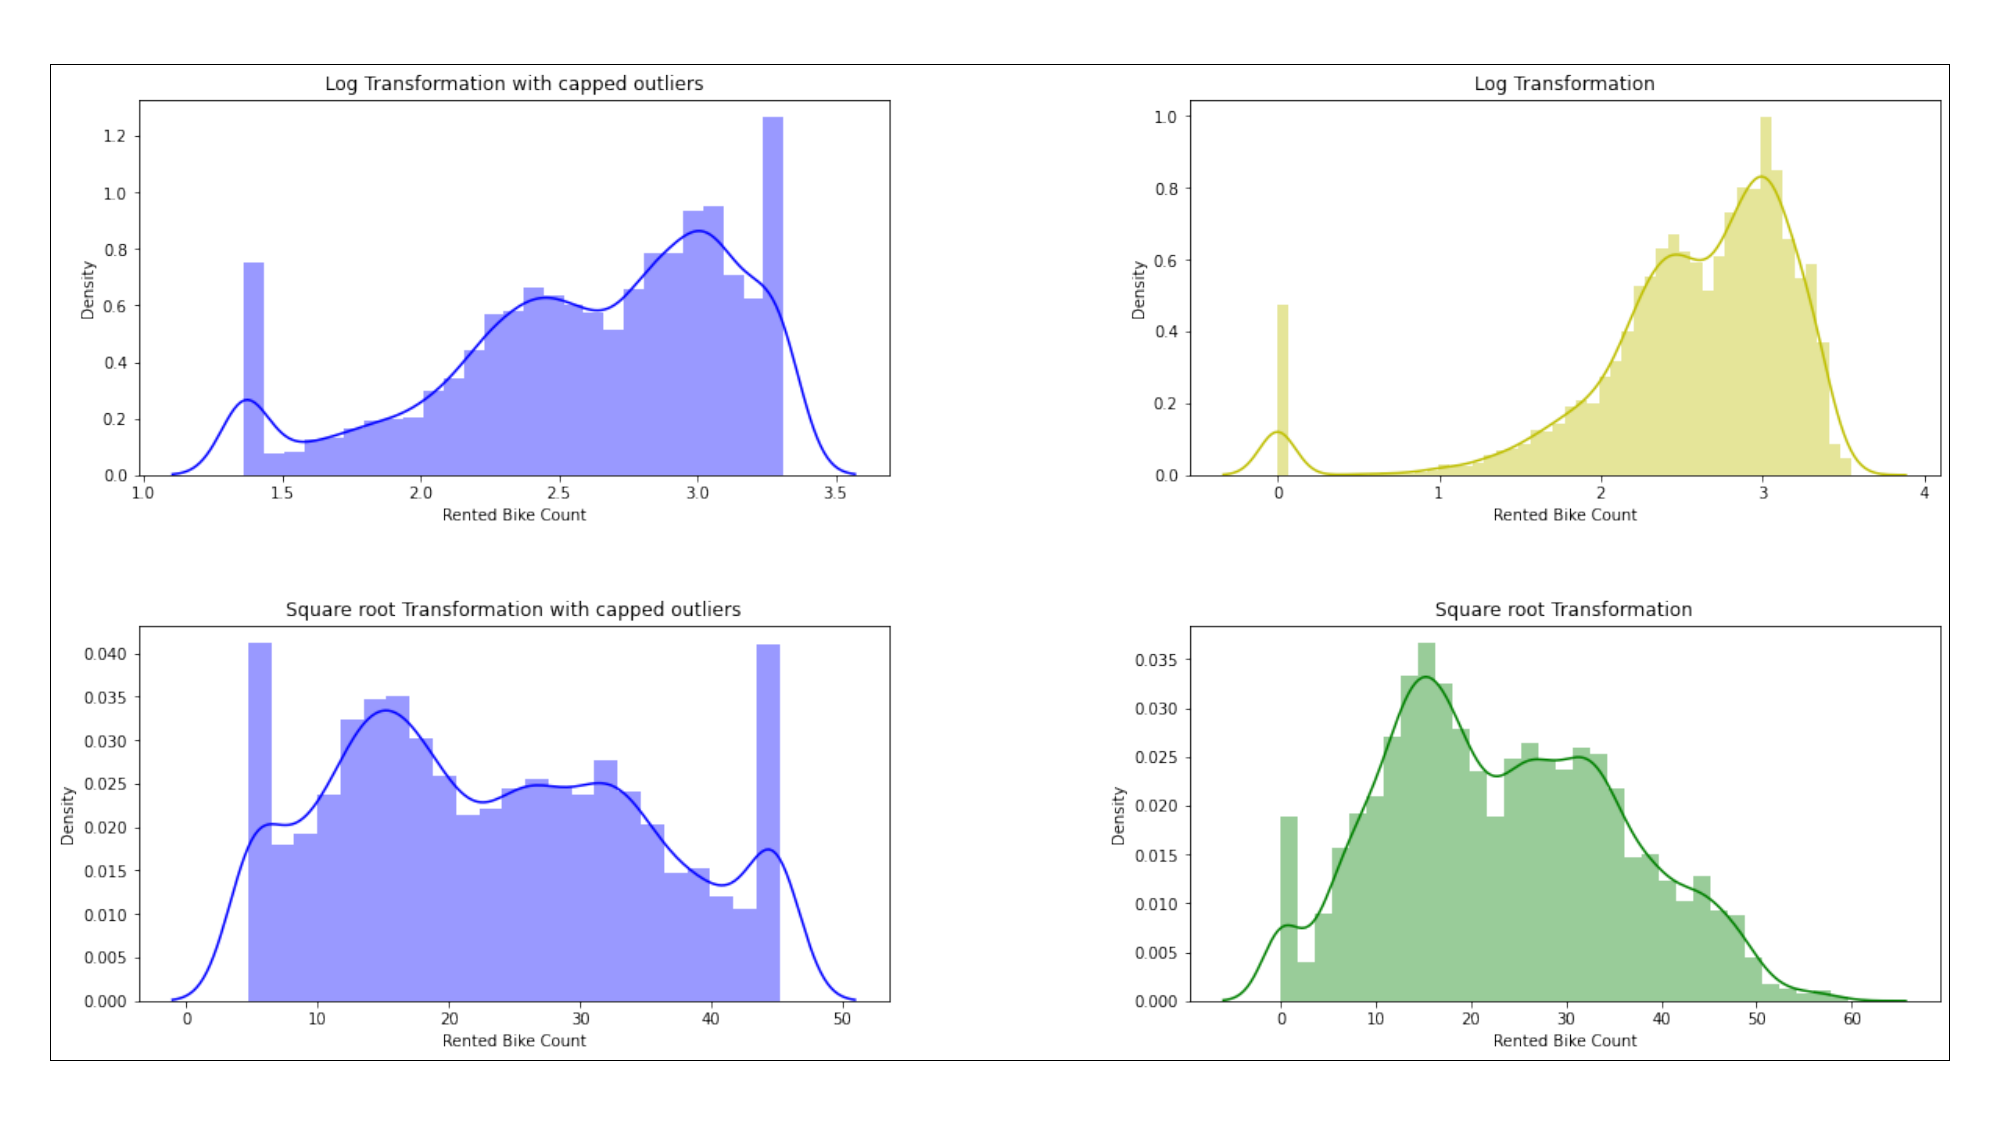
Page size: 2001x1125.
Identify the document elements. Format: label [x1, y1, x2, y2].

picture [50, 64, 1950, 1061]
